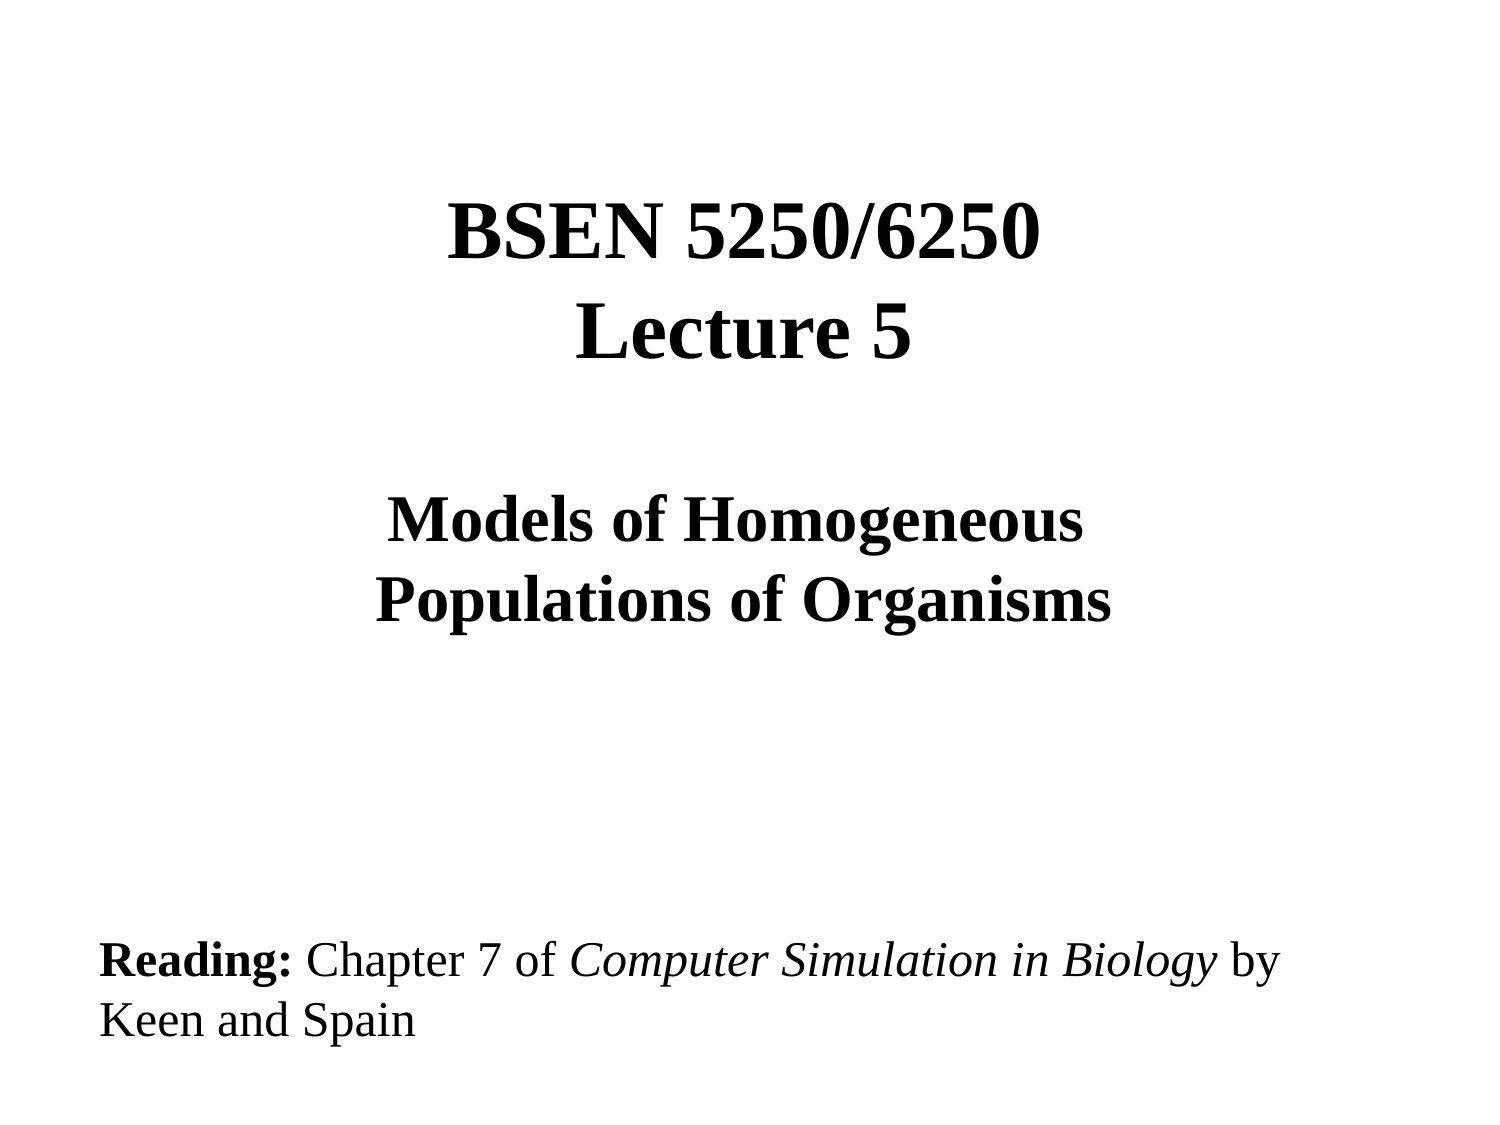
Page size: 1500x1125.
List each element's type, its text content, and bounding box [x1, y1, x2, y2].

text_box Reading: Chapter 7 of Computer Simulation in Biology by Keen and Spain [84, 919, 1296, 1054]
text_box BSEN 5250/6250 Lecture 5 Models of Homogeneous Populations of Organisms [360, 167, 1129, 643]
